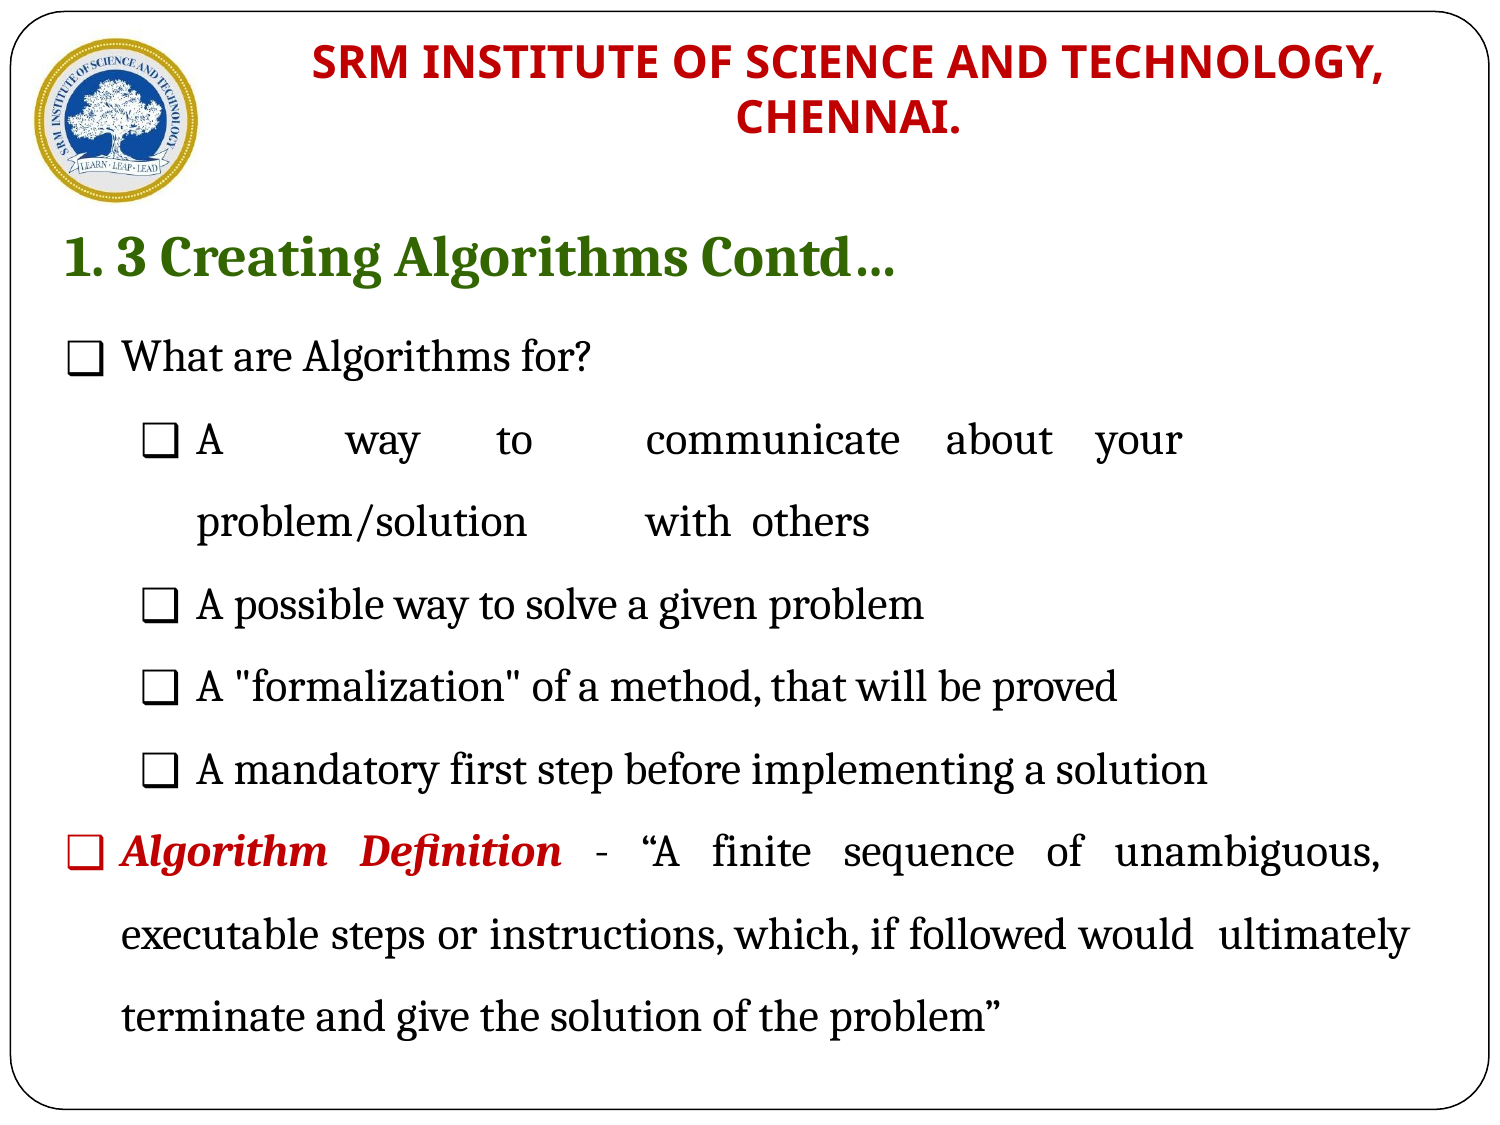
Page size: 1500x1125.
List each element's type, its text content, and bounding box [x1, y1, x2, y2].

title SRM INSTITUTE OF SCIENCE AND TECHNOLOGY, CHENNAI. [202, 30, 1468, 221]
picture [31, 30, 204, 207]
text_box 1. 3 Creating Algorithms Contd… What are Algorithms for? A way to communicate about your problem/solution with others A possible way to solve a given problem A "formalization" of a method, that will be proved A mandatory first step before implementing a solution Algorithm Definition - “A finite sequence of unambiguous, executable steps or instructions, which, if followed would ultimately terminate and give the solution of the problem” [62, 216, 1413, 1041]
